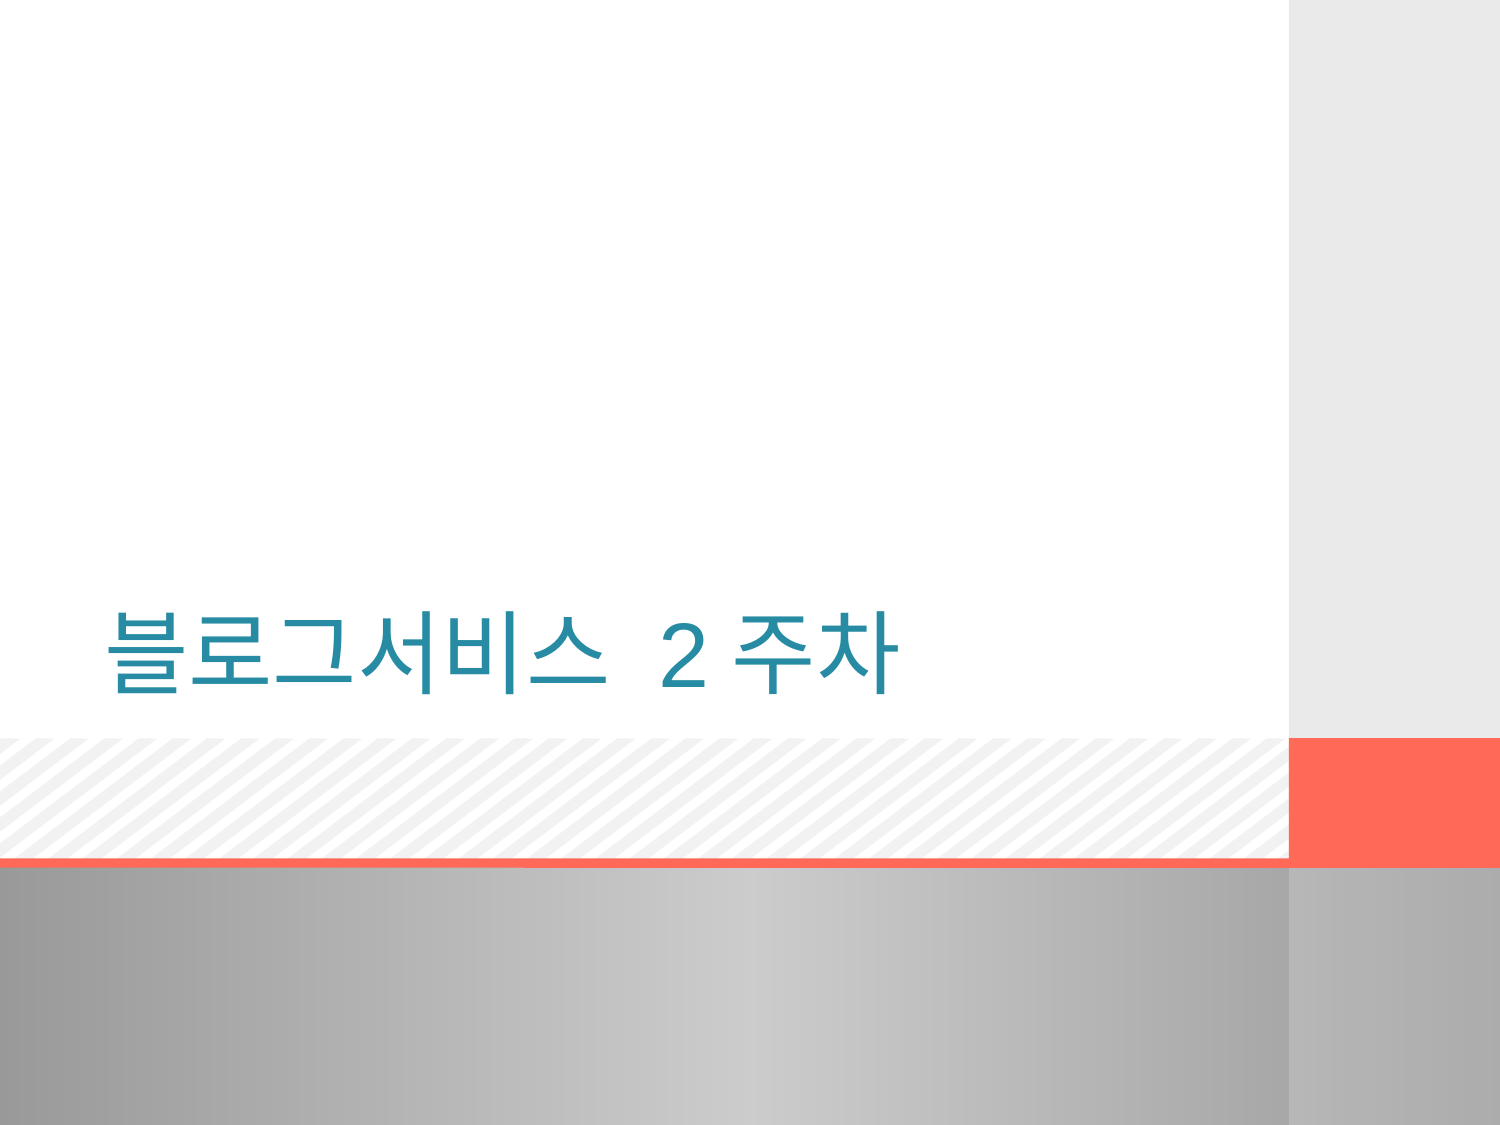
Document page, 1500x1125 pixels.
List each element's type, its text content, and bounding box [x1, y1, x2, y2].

title 블로그서비스 2주차 [89, 580, 1288, 722]
